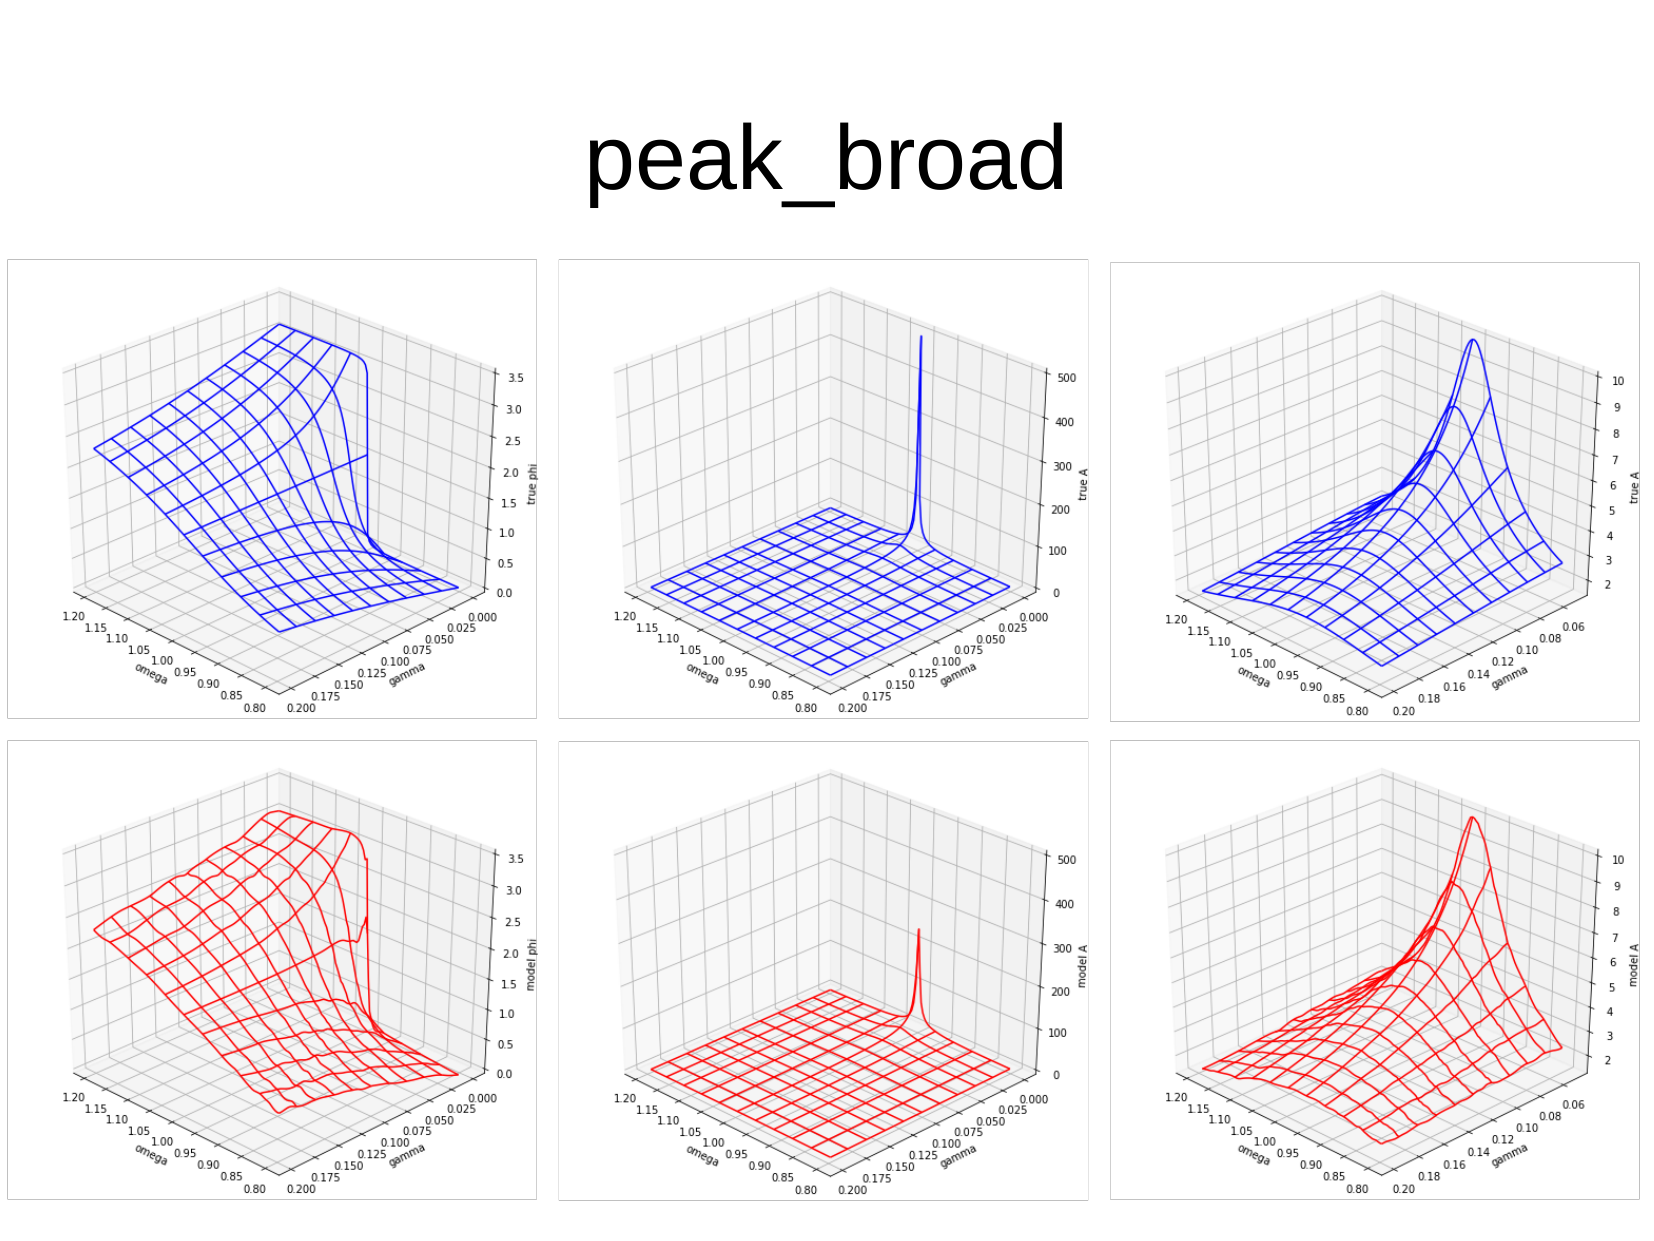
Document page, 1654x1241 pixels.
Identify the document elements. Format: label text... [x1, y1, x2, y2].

text_box peak_broad [82, 49, 1571, 247]
picture [0, 249, 1650, 1211]
